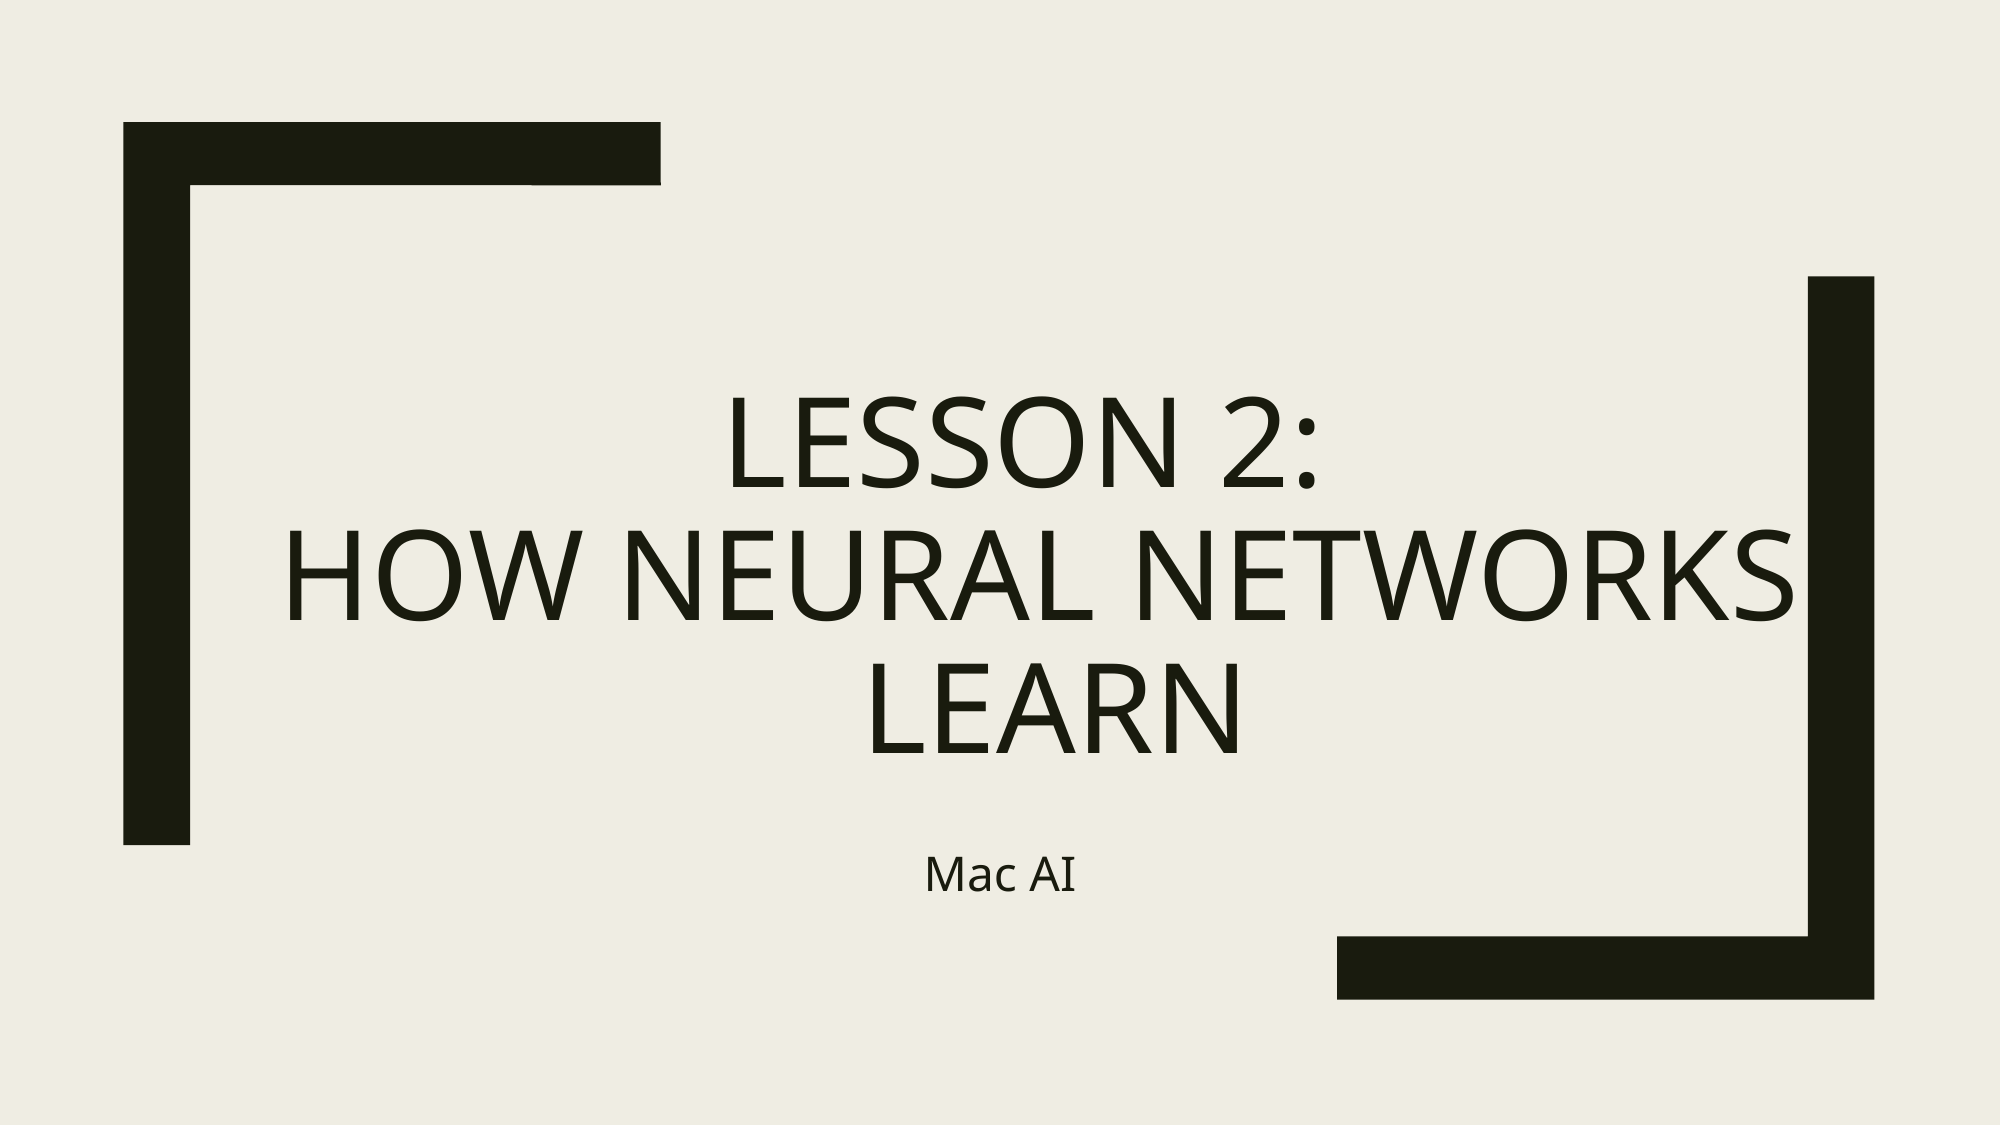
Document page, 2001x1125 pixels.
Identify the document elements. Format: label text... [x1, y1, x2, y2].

subtitle Mac AI [439, 829, 1561, 1008]
title Lesson 2: How Neural Networks Learn [96, 197, 1983, 789]
